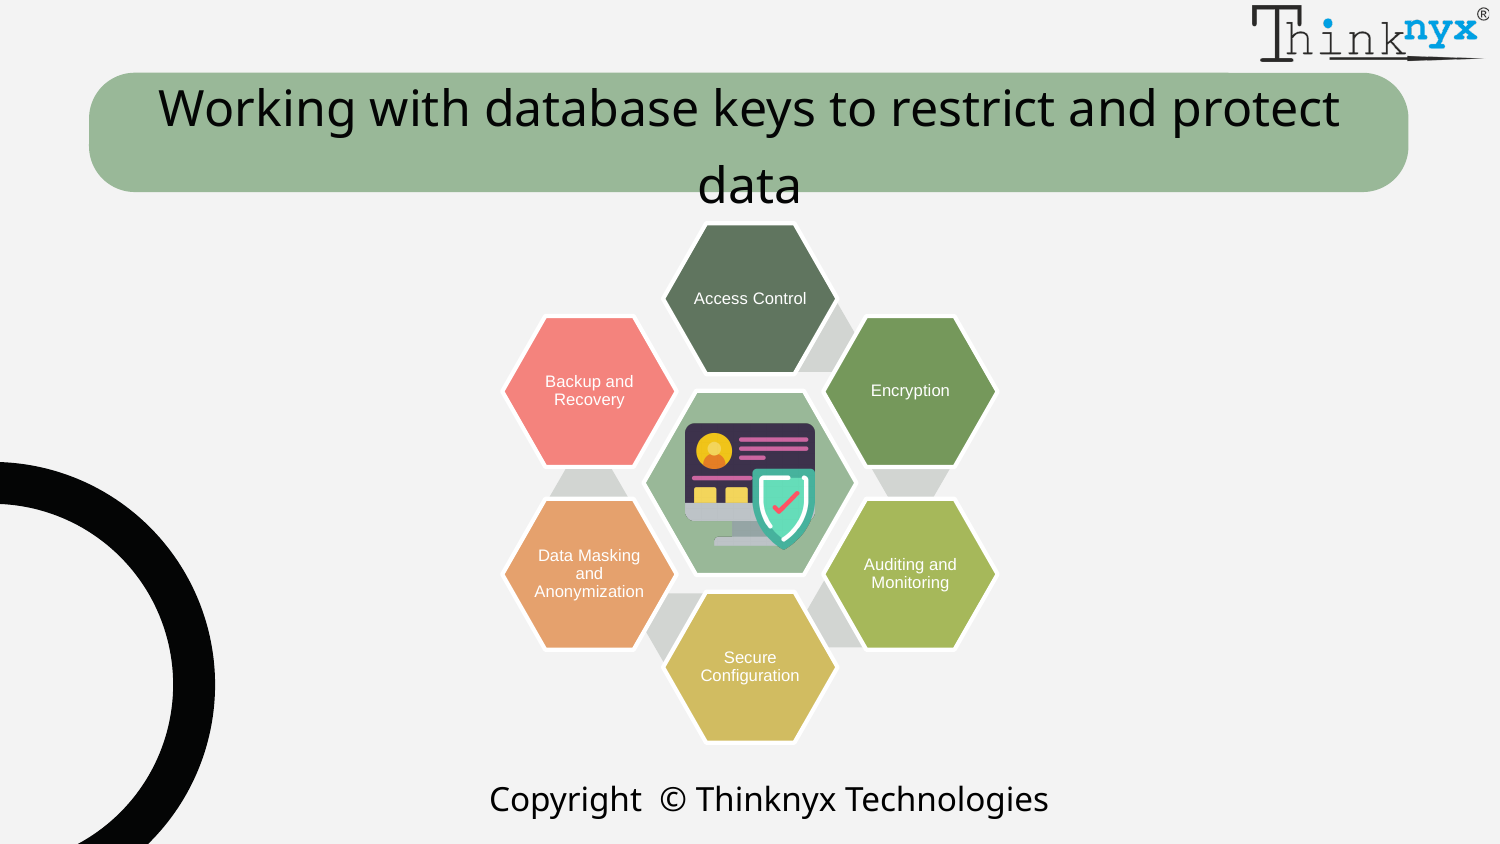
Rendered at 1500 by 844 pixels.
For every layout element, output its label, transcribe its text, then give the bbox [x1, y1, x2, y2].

title Working with database keys to restrict and protect data [116, 100, 1383, 172]
picture [684, 421, 815, 552]
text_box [274, 222, 1226, 743]
picture [1252, 5, 1490, 62]
